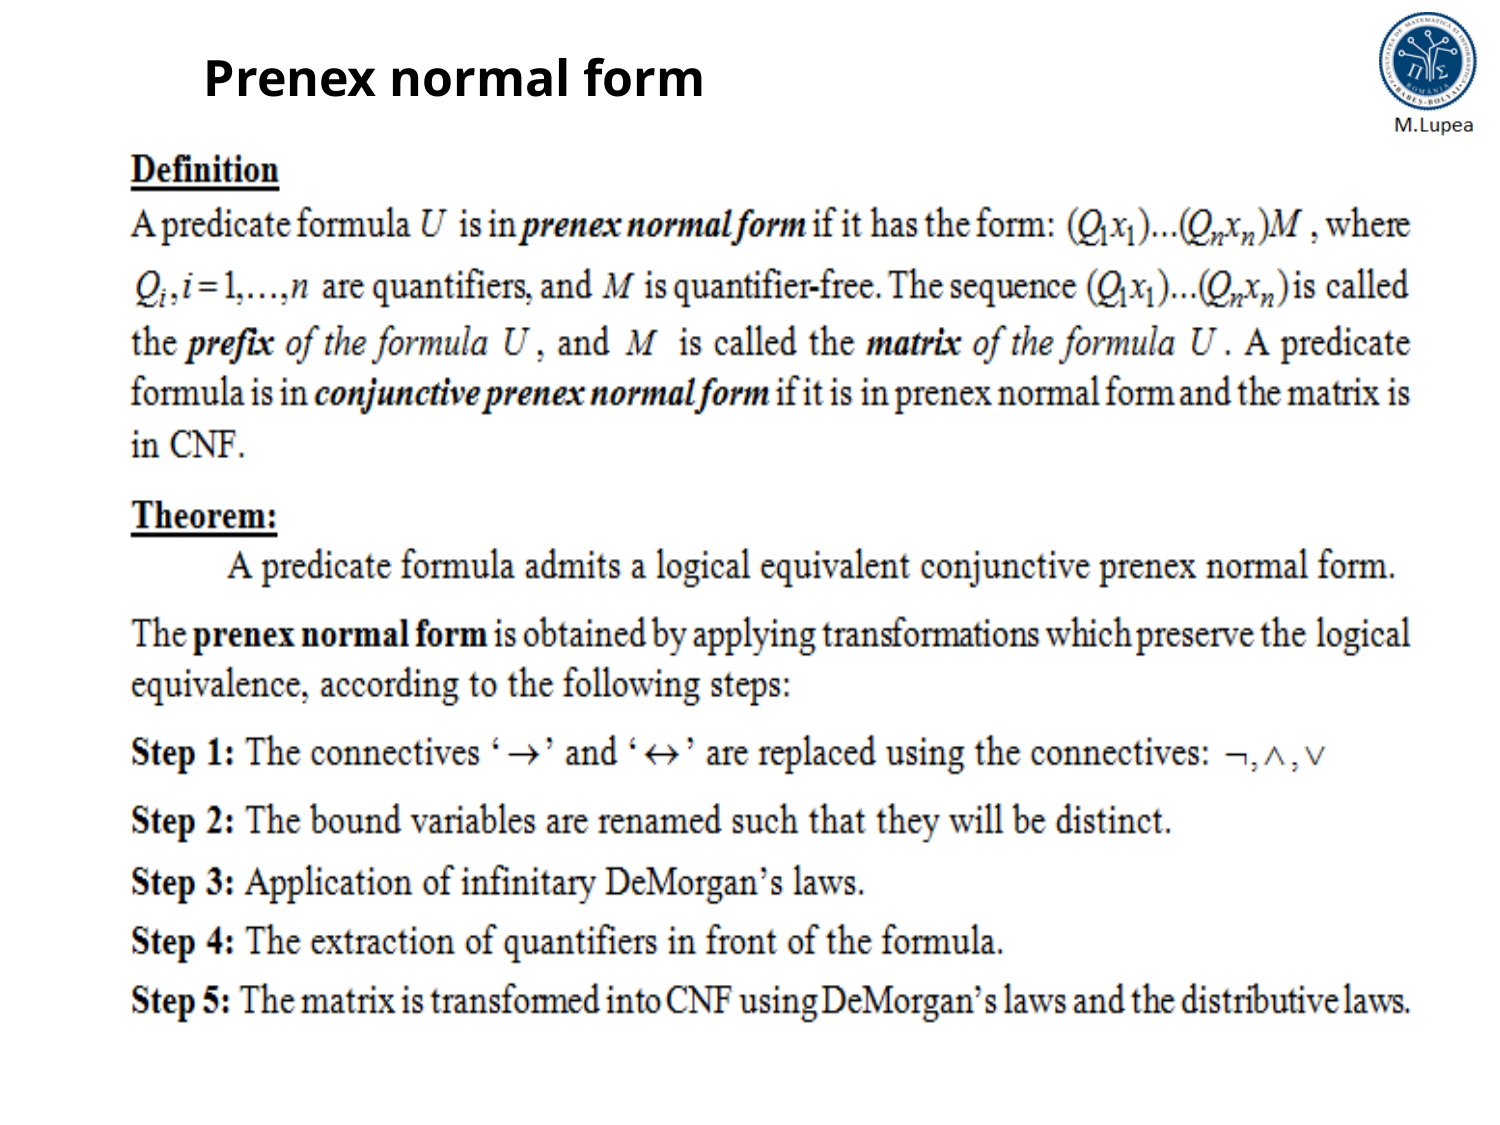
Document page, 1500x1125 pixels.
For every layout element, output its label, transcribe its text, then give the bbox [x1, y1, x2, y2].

title Prenex normal form [188, 35, 1379, 125]
picture [1379, 12, 1484, 143]
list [112, 137, 1438, 1025]
